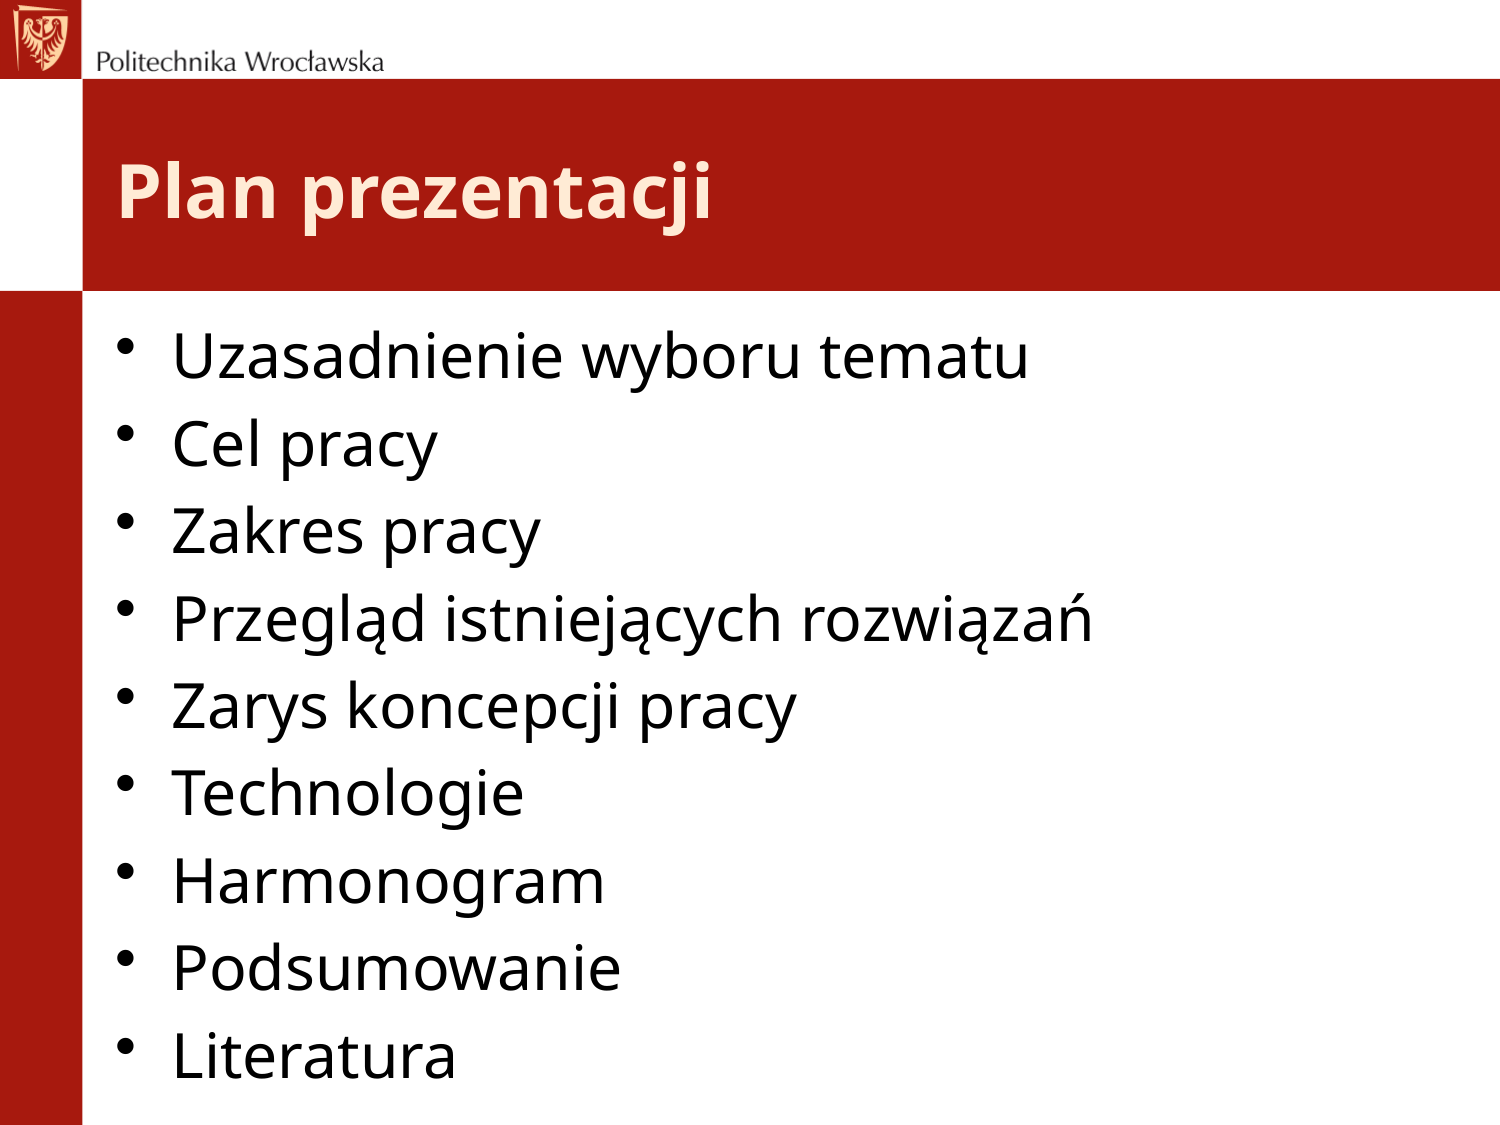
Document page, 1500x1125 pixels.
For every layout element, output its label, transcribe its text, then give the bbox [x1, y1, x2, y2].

list Uzasadnienie wyboru tematu Cel pracy Zakres pracy Przegląd istniejących rozwiązań Zarys koncepcji pracy Technologie Harmonogram Podsumowanie Literatura [100, 308, 1483, 1106]
picture [0, 0, 384, 79]
title Plan prezentacji [100, 103, 1483, 274]
